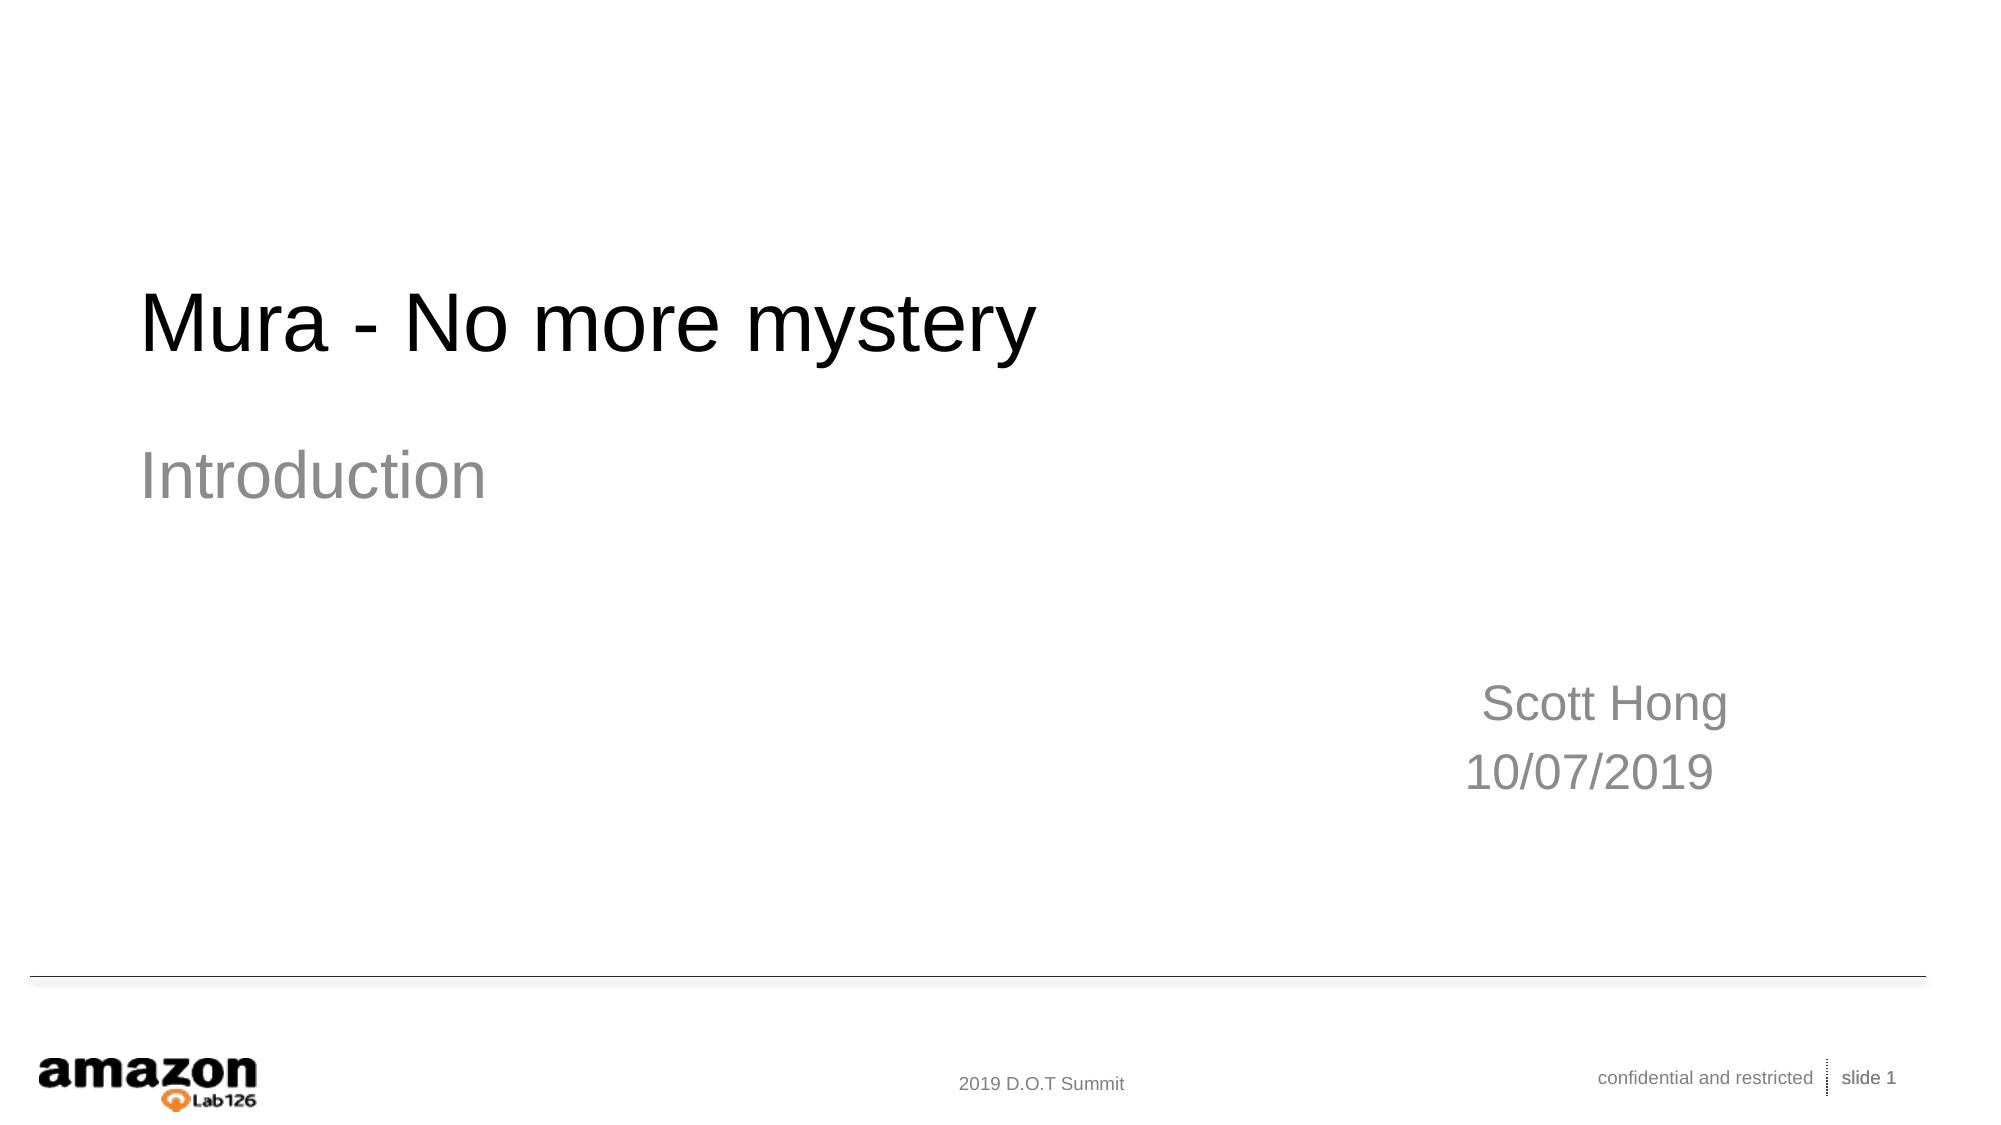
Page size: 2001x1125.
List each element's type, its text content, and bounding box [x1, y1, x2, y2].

picture [39, 1058, 257, 1112]
subtitle Introduction [125, 424, 1257, 526]
title Mura - No more mystery [125, 261, 1905, 513]
text_box Scott Hong 10/07/2019 [612, 662, 1744, 826]
